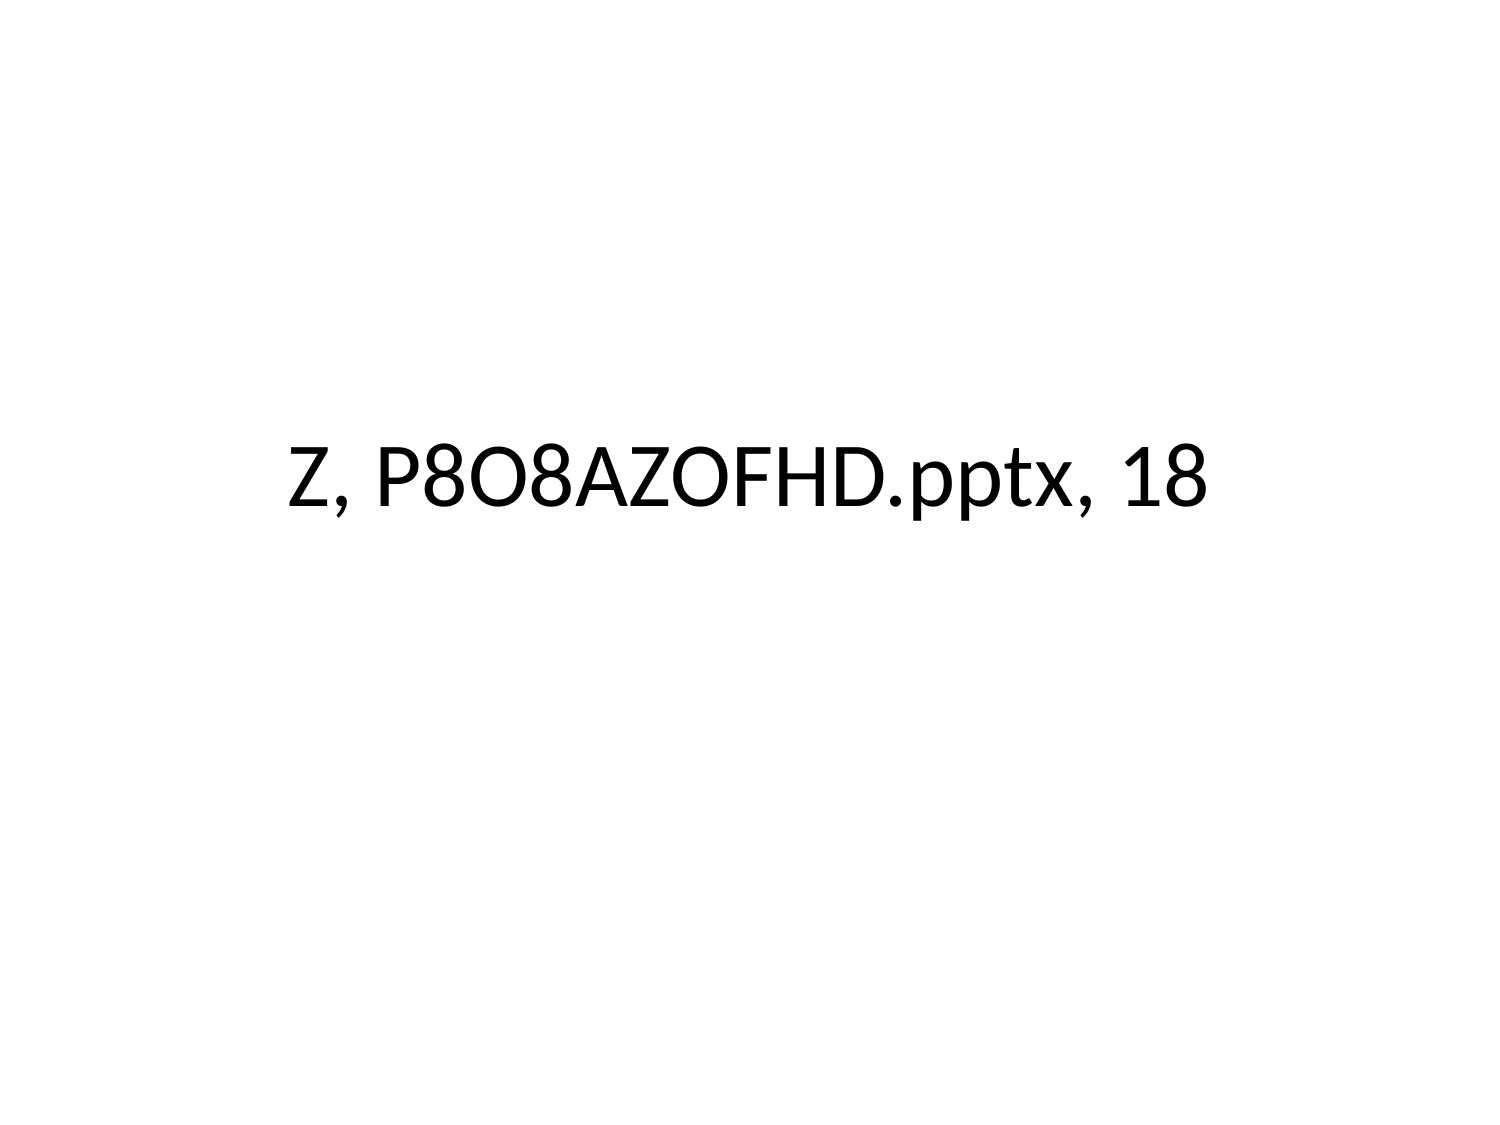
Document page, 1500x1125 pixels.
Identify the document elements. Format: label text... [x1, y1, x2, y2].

title Z, P8O8AZOFHD.pptx, 18 [112, 349, 1388, 591]
